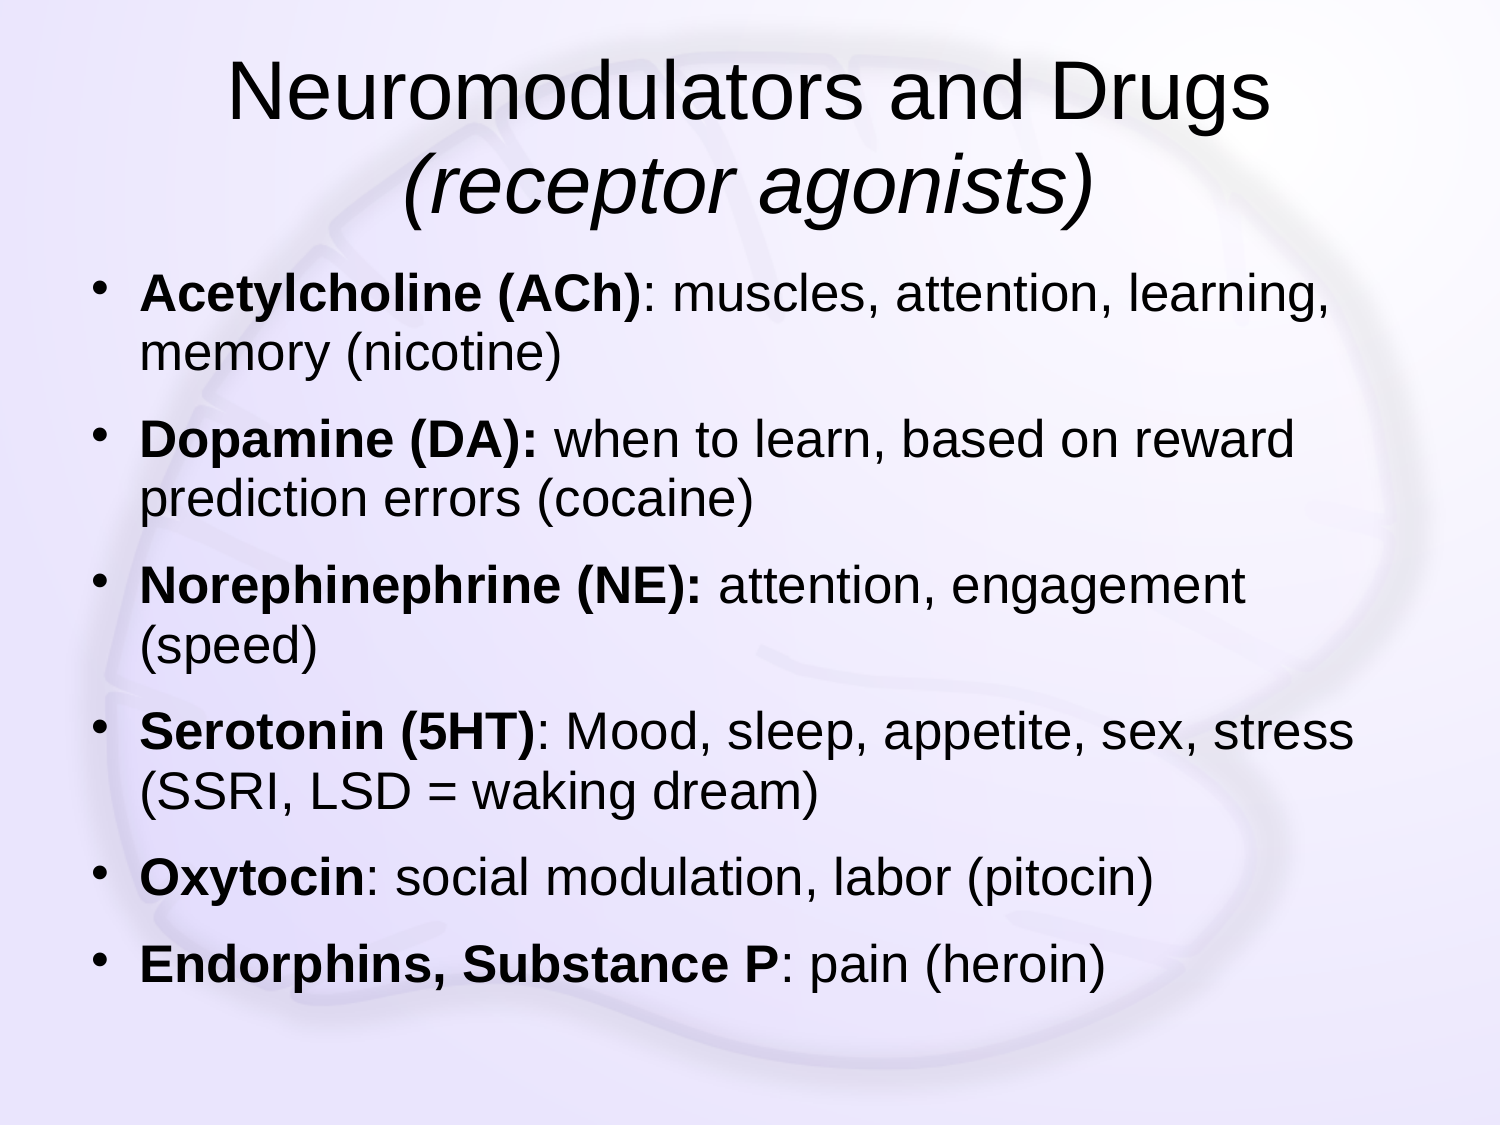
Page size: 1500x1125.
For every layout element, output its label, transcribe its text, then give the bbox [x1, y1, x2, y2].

list Acetylcholine (ACh): muscles, attention, learning, memory (nicotine) Dopamine (DA): when to learn, based on reward prediction errors (cocaine) Norephinephrine (NE): attention, engagement (speed) Serotonin (5HT): Mood, sleep, appetite, sex, stress (SSRI, LSD = waking dream) Oxytocin: social modulation, labor (pitocin) Endorphins, Substance P: pain (heroin) [74, 263, 1425, 1006]
title Neuromodulators and Drugs (receptor agonists) [74, 44, 1425, 233]
picture [0, 0, 1500, 1125]
